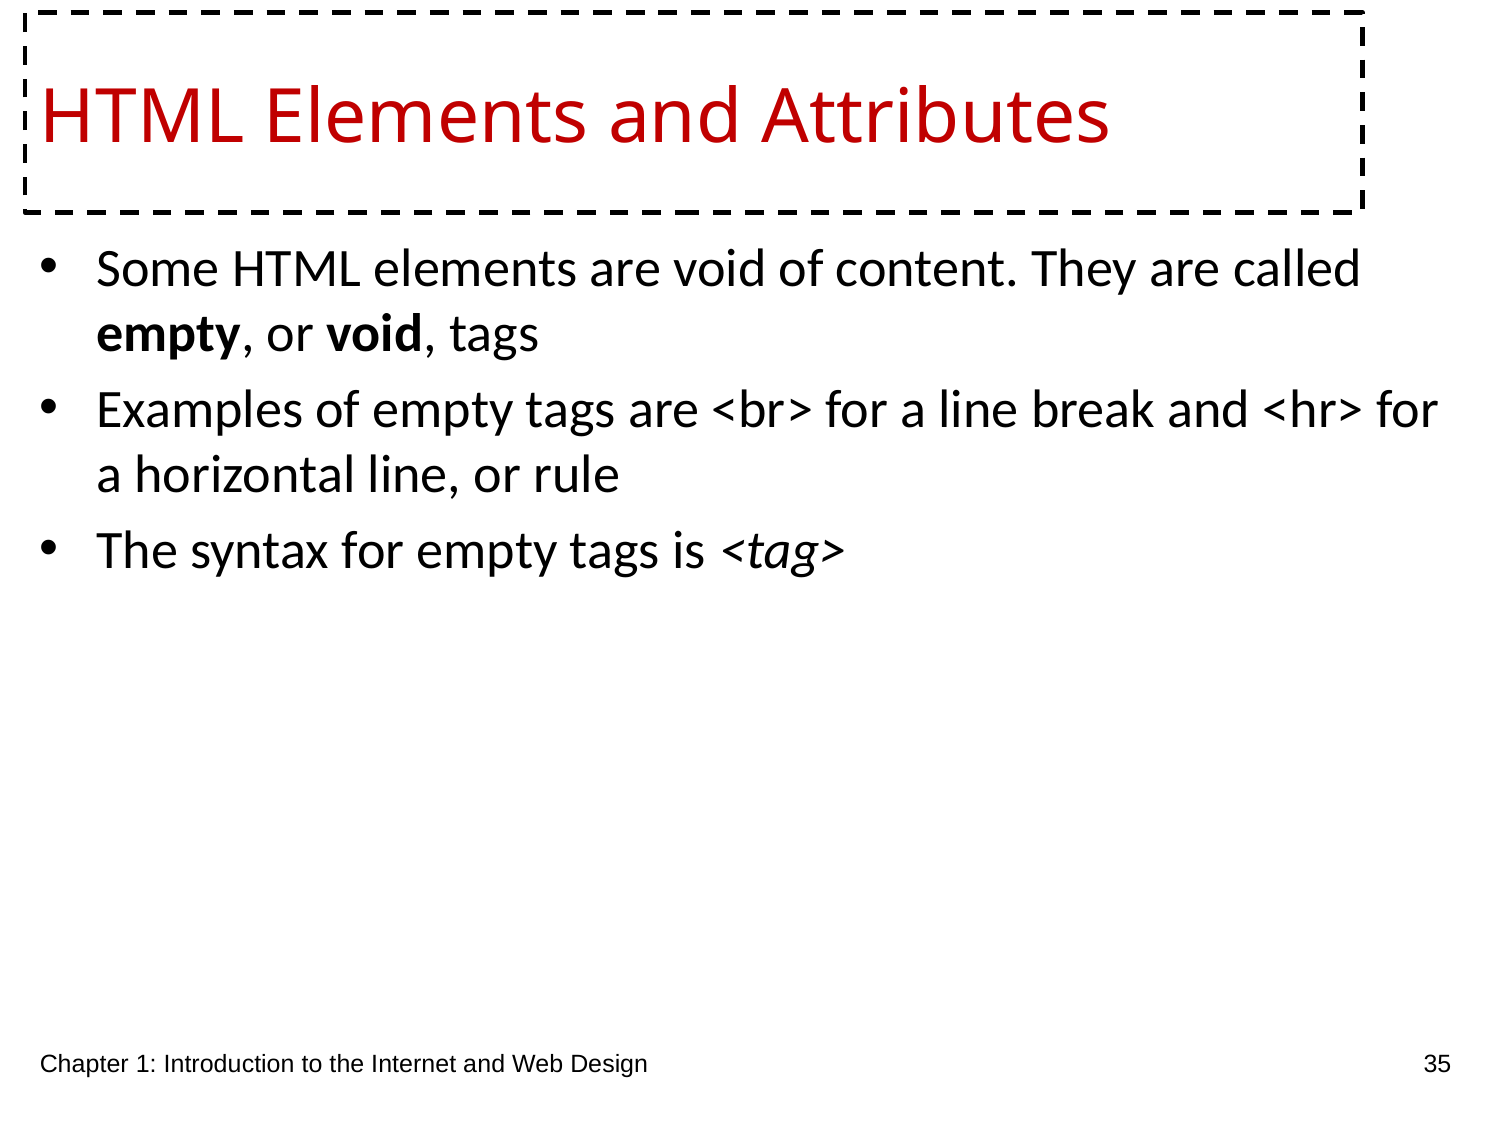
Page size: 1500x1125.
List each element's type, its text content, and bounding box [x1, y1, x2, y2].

slide_number 35 [1400, 1040, 1475, 1100]
list Some HTML elements are void of content. They are called empty, or void, tags Examples of empty tags are <br> for a line break and <hr> for a horizontal line, or rule The syntax for empty tags is <tag> [24, 224, 1475, 1024]
footer Chapter 1: Introduction to the Internet and Web Design [24, 1040, 1400, 1100]
title HTML Elements and Attributes [23, 10, 1365, 215]
